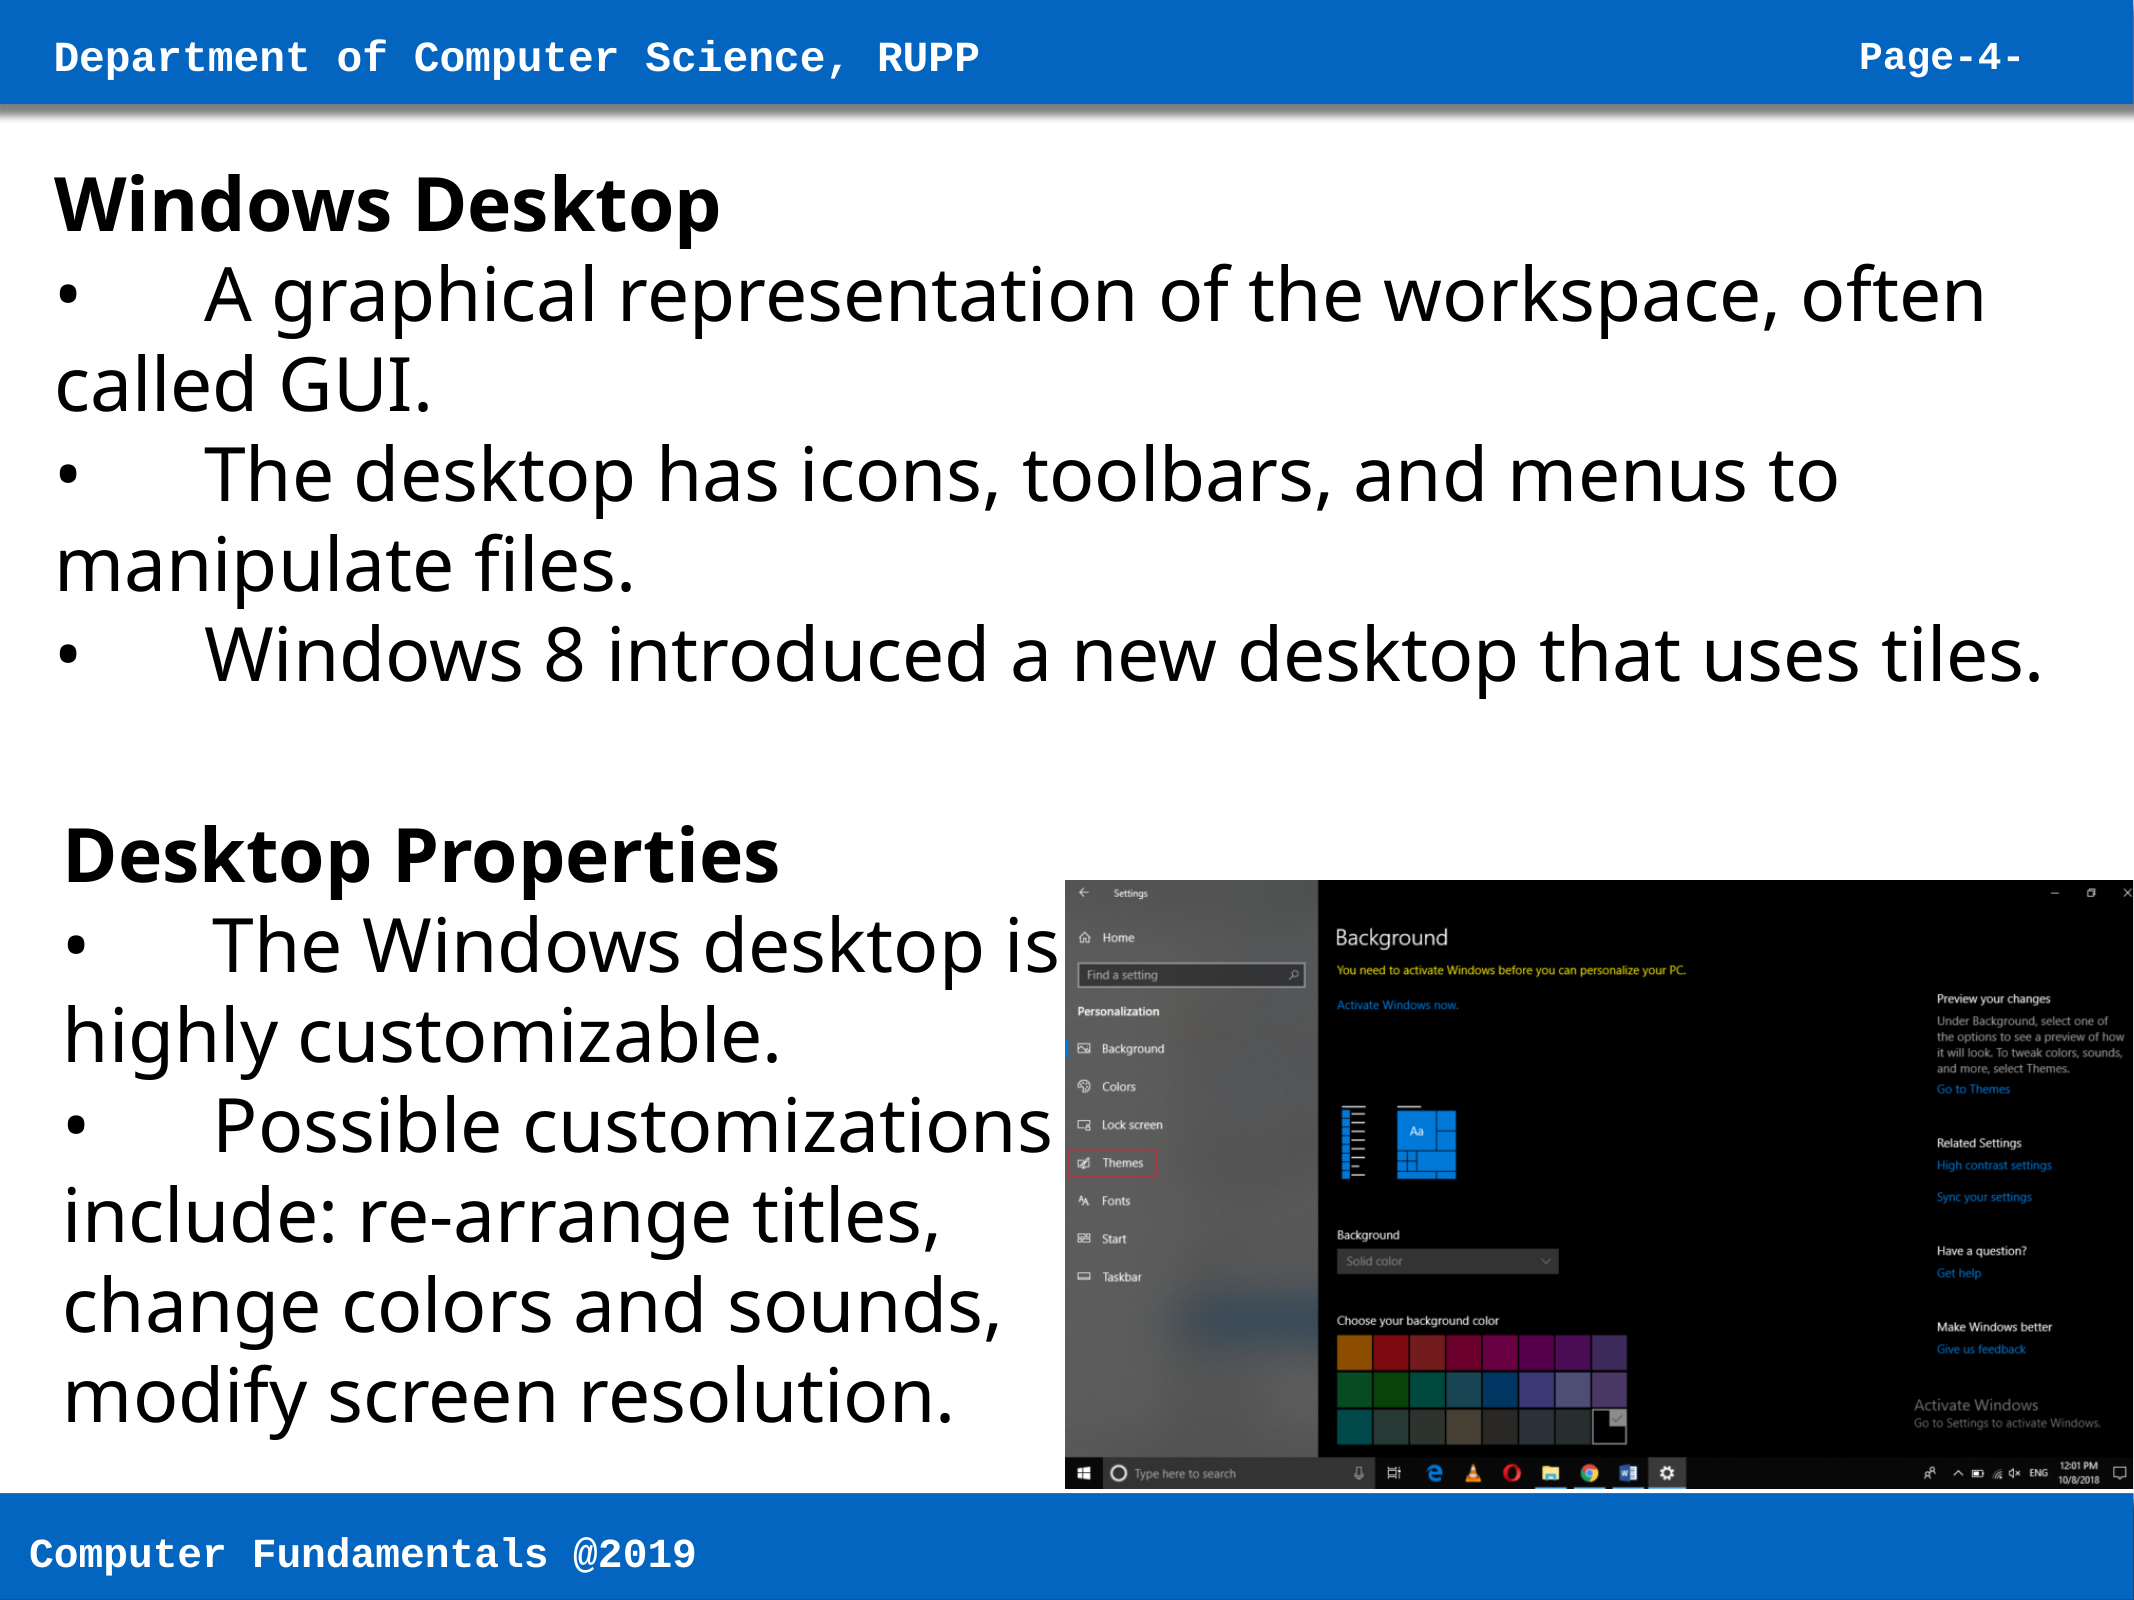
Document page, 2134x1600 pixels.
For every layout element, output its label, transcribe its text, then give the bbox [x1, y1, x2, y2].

text_box Desktop Properties • The Windows desktop is highly customizable. • Possible customizations include: re-arrange titles, change colors and sounds, modify screen resolution. [48, 799, 1087, 1445]
text_box Windows Desktop • A graphical representation of the workspace, often called GUI. • The desktop has icons, toolbars, and menus to manipulate files. • Windows 8 introduced a new desktop that uses tiles. [39, 148, 2134, 704]
picture [1064, 880, 2134, 1489]
